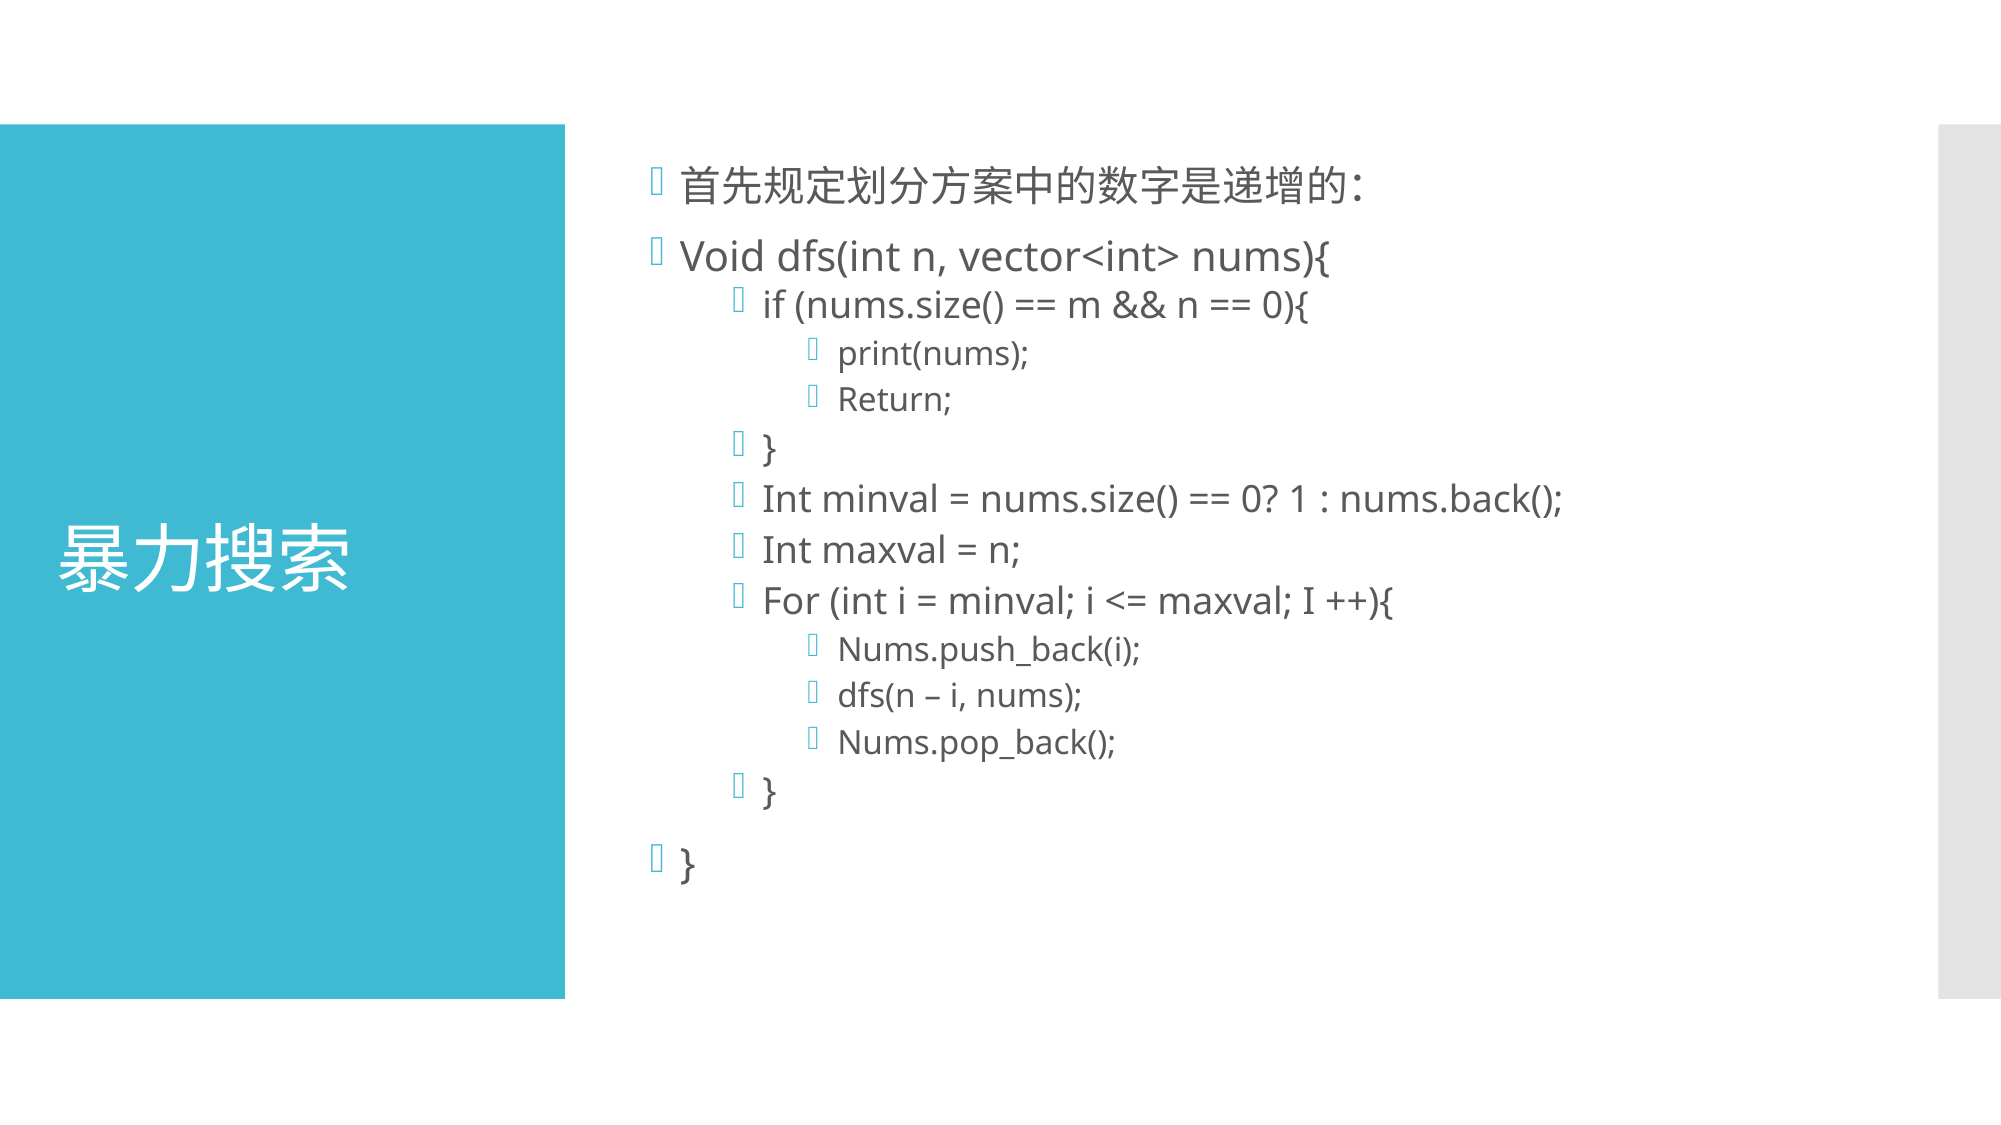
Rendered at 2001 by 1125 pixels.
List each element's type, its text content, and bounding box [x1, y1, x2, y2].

title 暴力搜索 [41, 184, 525, 940]
list 首先规定划分方案中的数字是递增的： Void dfs(int n, vector<int> nums){ if (nums.size() == m && n == 0){ print(nums); Return; } Int minval = nums.size() == 0? 1 : nums.back(); Int maxval = n; For (int i = minval; i <= maxval; I ++){ Nums.push_back(i); dfs(n – i, nums); Nums.pop_back(); } } [634, 141, 1835, 982]
